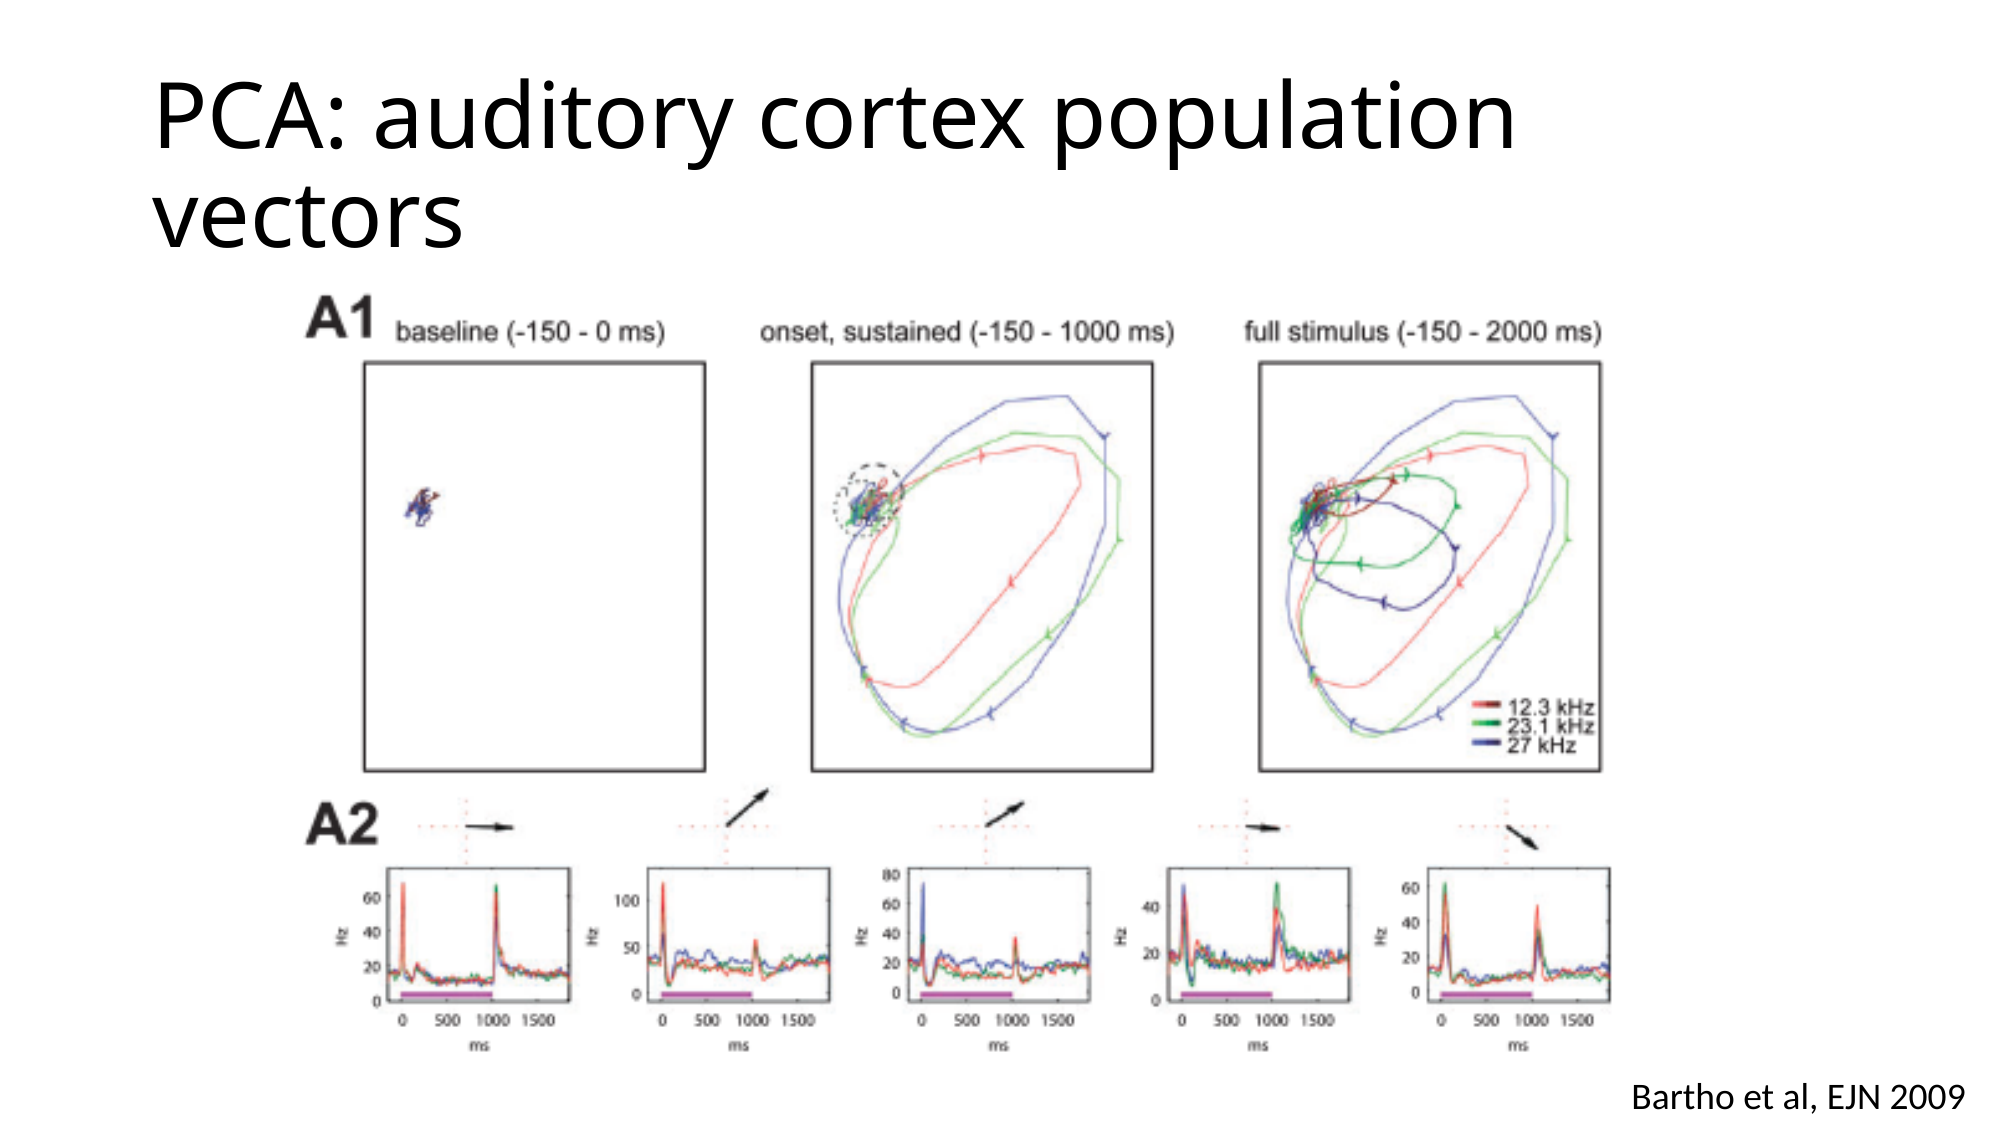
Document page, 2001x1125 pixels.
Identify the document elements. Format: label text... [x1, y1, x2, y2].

title PCA: auditory cortex population vectors [137, 59, 1863, 278]
picture [220, 269, 1698, 1065]
text_box Bartho et al, EJN 2009 [1616, 1064, 1982, 1125]
